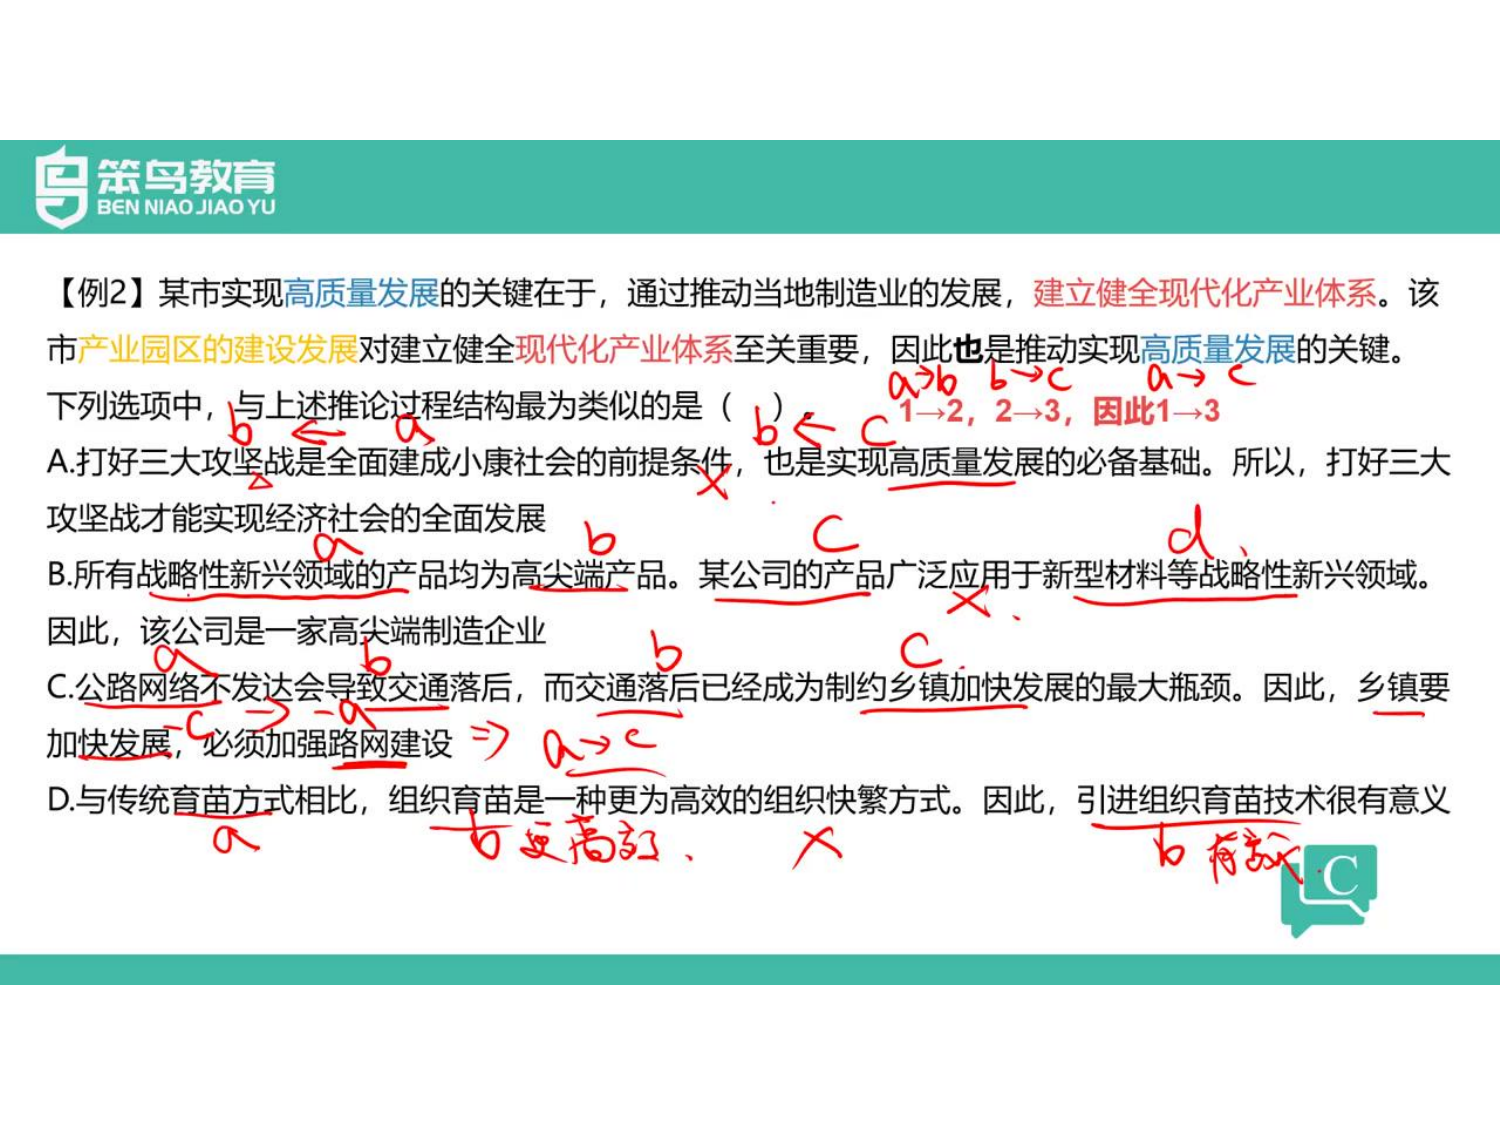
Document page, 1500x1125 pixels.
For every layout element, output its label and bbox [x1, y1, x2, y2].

picture [0, 140, 1500, 985]
